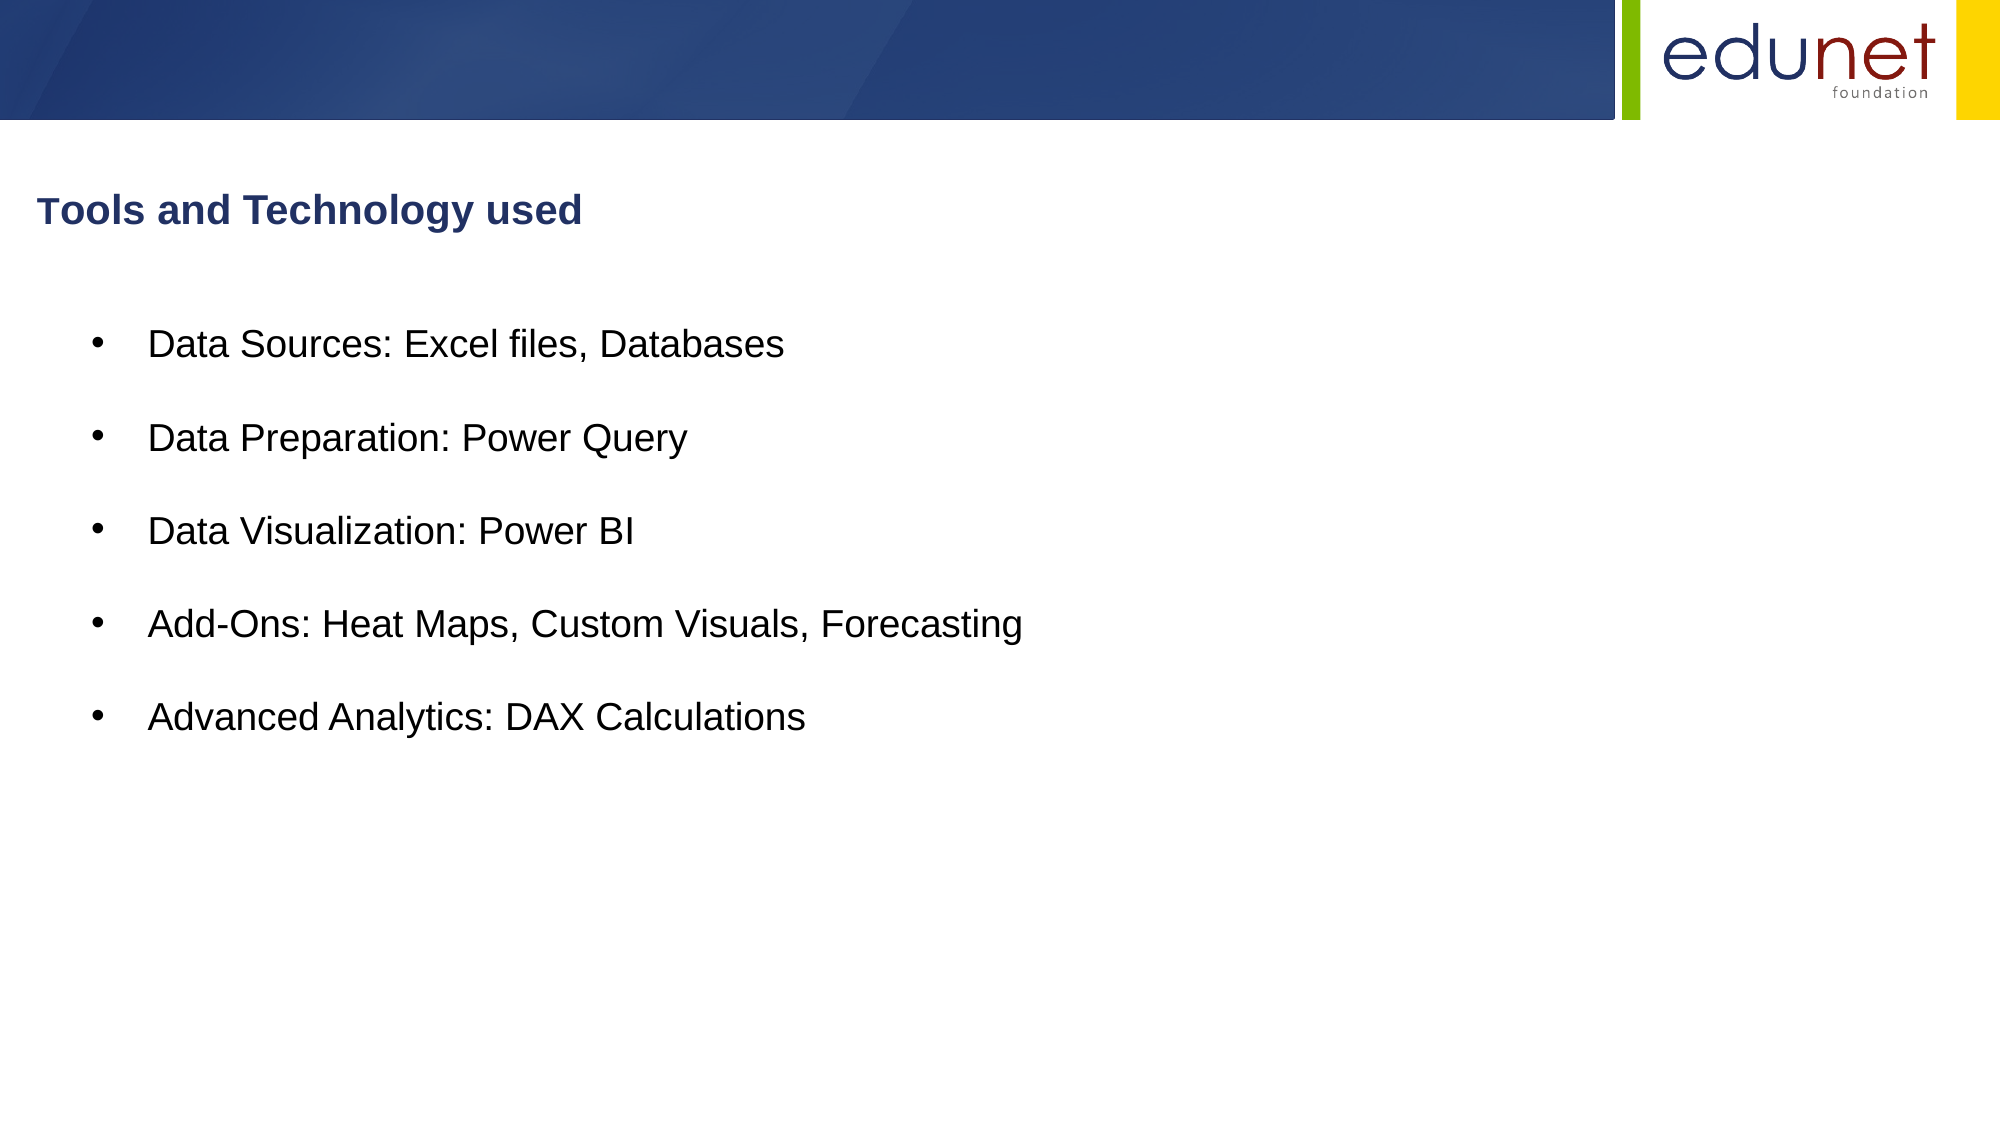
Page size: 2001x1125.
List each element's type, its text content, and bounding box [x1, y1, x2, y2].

text_box Data Sources: Excel files, Databases Data Preparation: Power Query Data Visualization: Power BI Add-Ons: Heat Maps, Custom Visuals, Forecasting Advanced Analytics: DAX Calculations [76, 311, 1521, 746]
text_box Tools and Technology used [22, 175, 1024, 240]
picture [1652, 12, 1948, 108]
